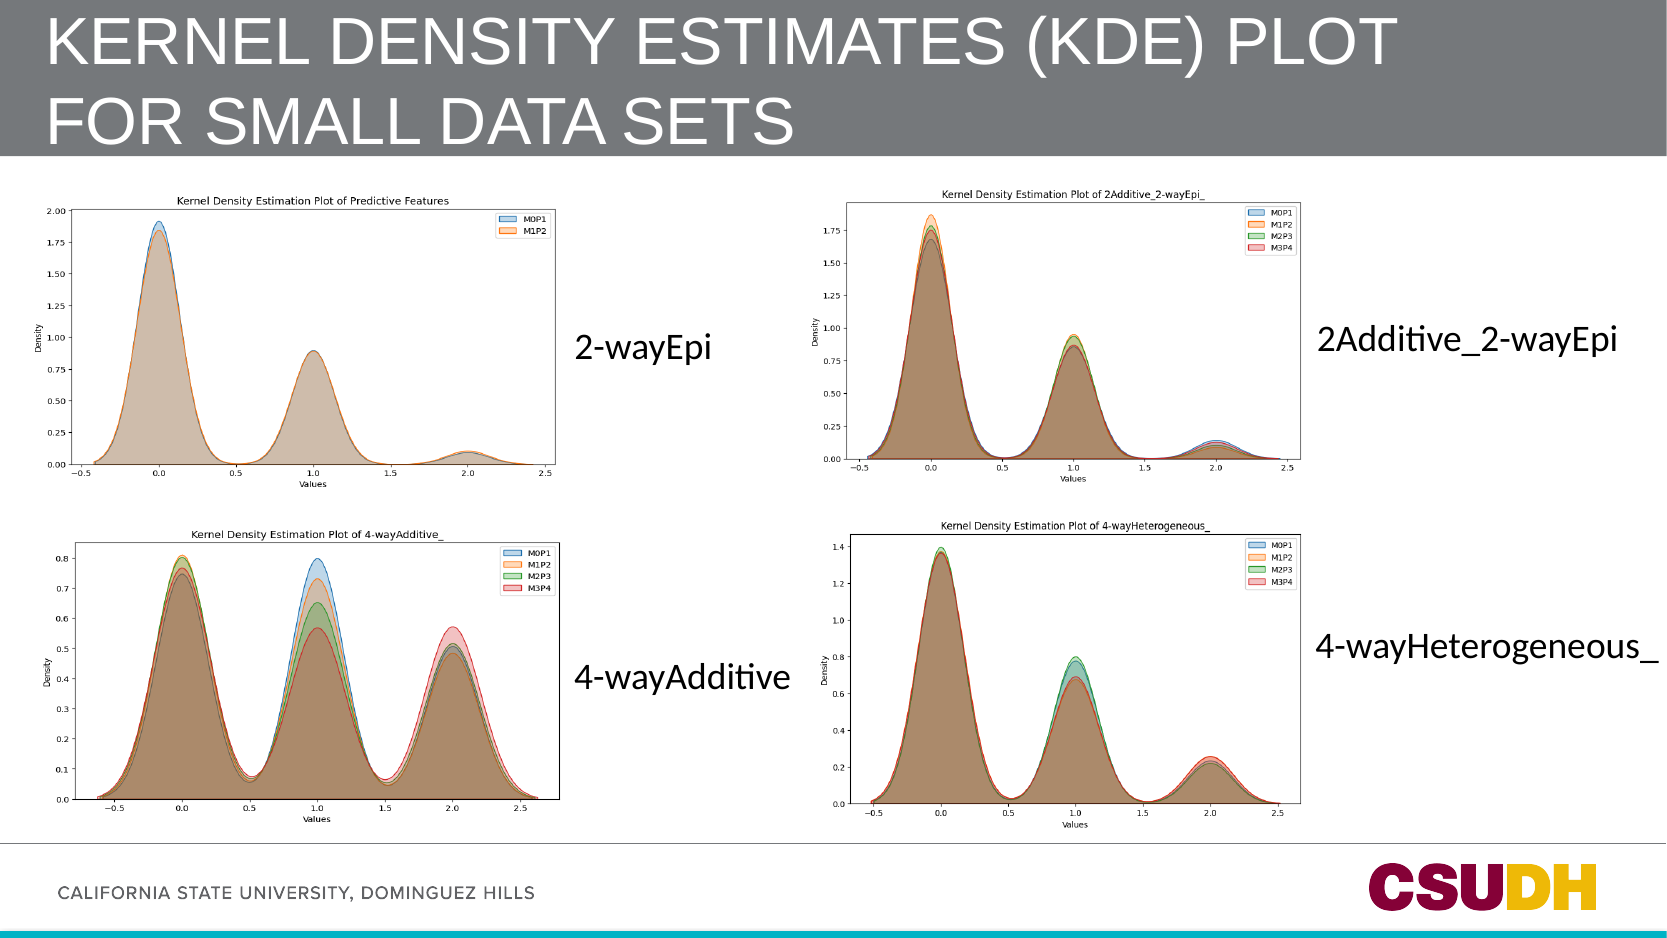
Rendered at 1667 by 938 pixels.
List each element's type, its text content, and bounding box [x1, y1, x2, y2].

text_box 4-wayHeterogeneous_ [1308, 613, 1667, 674]
text_box 4-wayAdditive [566, 644, 812, 704]
picture [58, 886, 534, 902]
picture [31, 192, 560, 491]
picture [39, 525, 562, 824]
picture [817, 517, 1304, 832]
picture [1369, 863, 1596, 911]
picture [808, 186, 1304, 485]
text_box 2-wayEpi [564, 314, 776, 375]
title Kernel Density Estimates (KDE) Plot for Small Data sets [0, 0, 1667, 157]
text_box 2Additive_2-wayEpi [1308, 306, 1657, 367]
